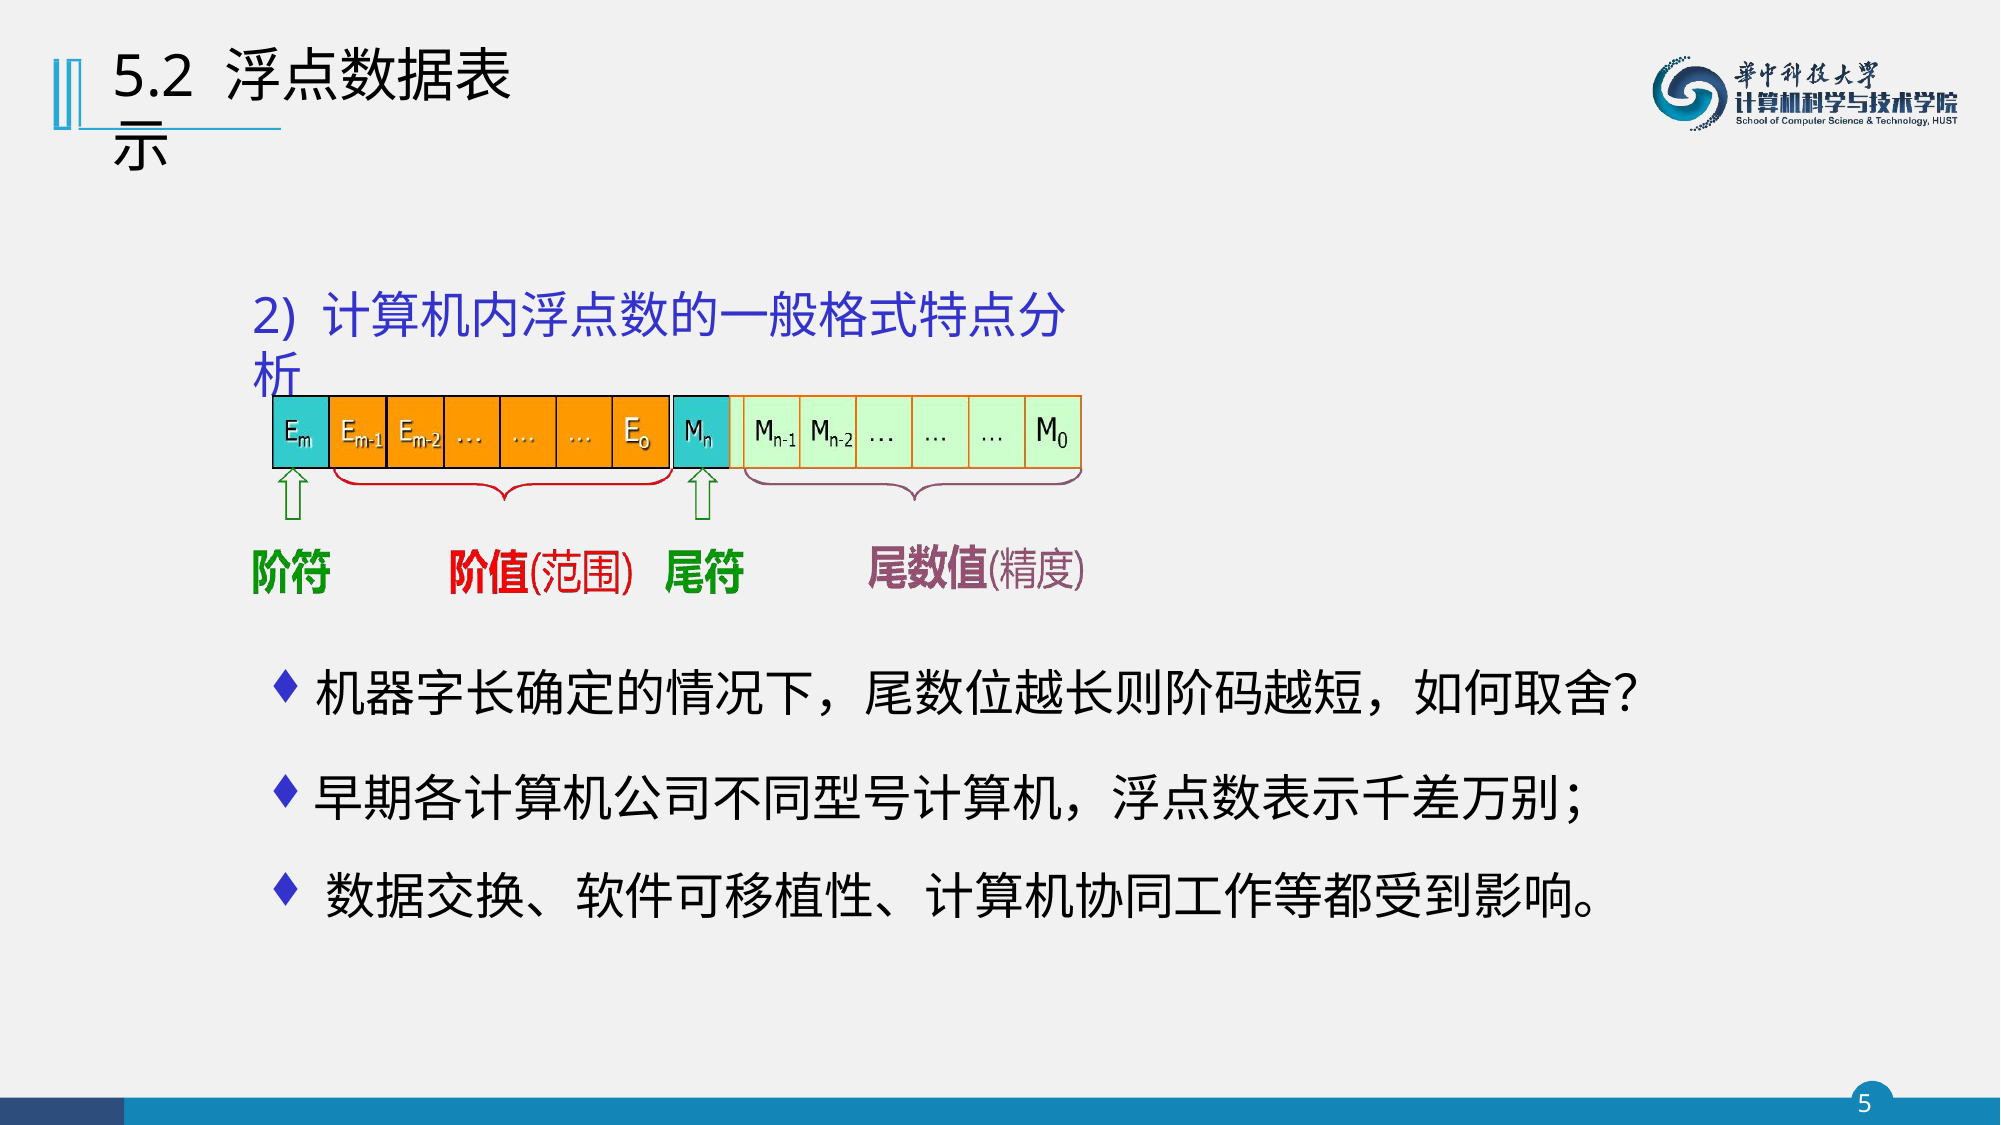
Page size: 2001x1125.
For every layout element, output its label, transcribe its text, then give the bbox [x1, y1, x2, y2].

text_box 2) 计算机内浮点数的一般格式特点分析 [250, 281, 1116, 404]
text_box 机器字长确定的情况下，尾数位越长则阶码越短，如何取舍？ 早期各计算机公司不同型号计算机，浮点数表示千差万别； 数据交换、软件可移植性、计算机协同工作等都受到影响。 [267, 659, 1668, 925]
slide_number 5 [1851, 1084, 1896, 1125]
picture [1650, 53, 1960, 133]
title 5.2 浮点数据表示 [110, 36, 565, 227]
picture [182, 395, 1109, 627]
